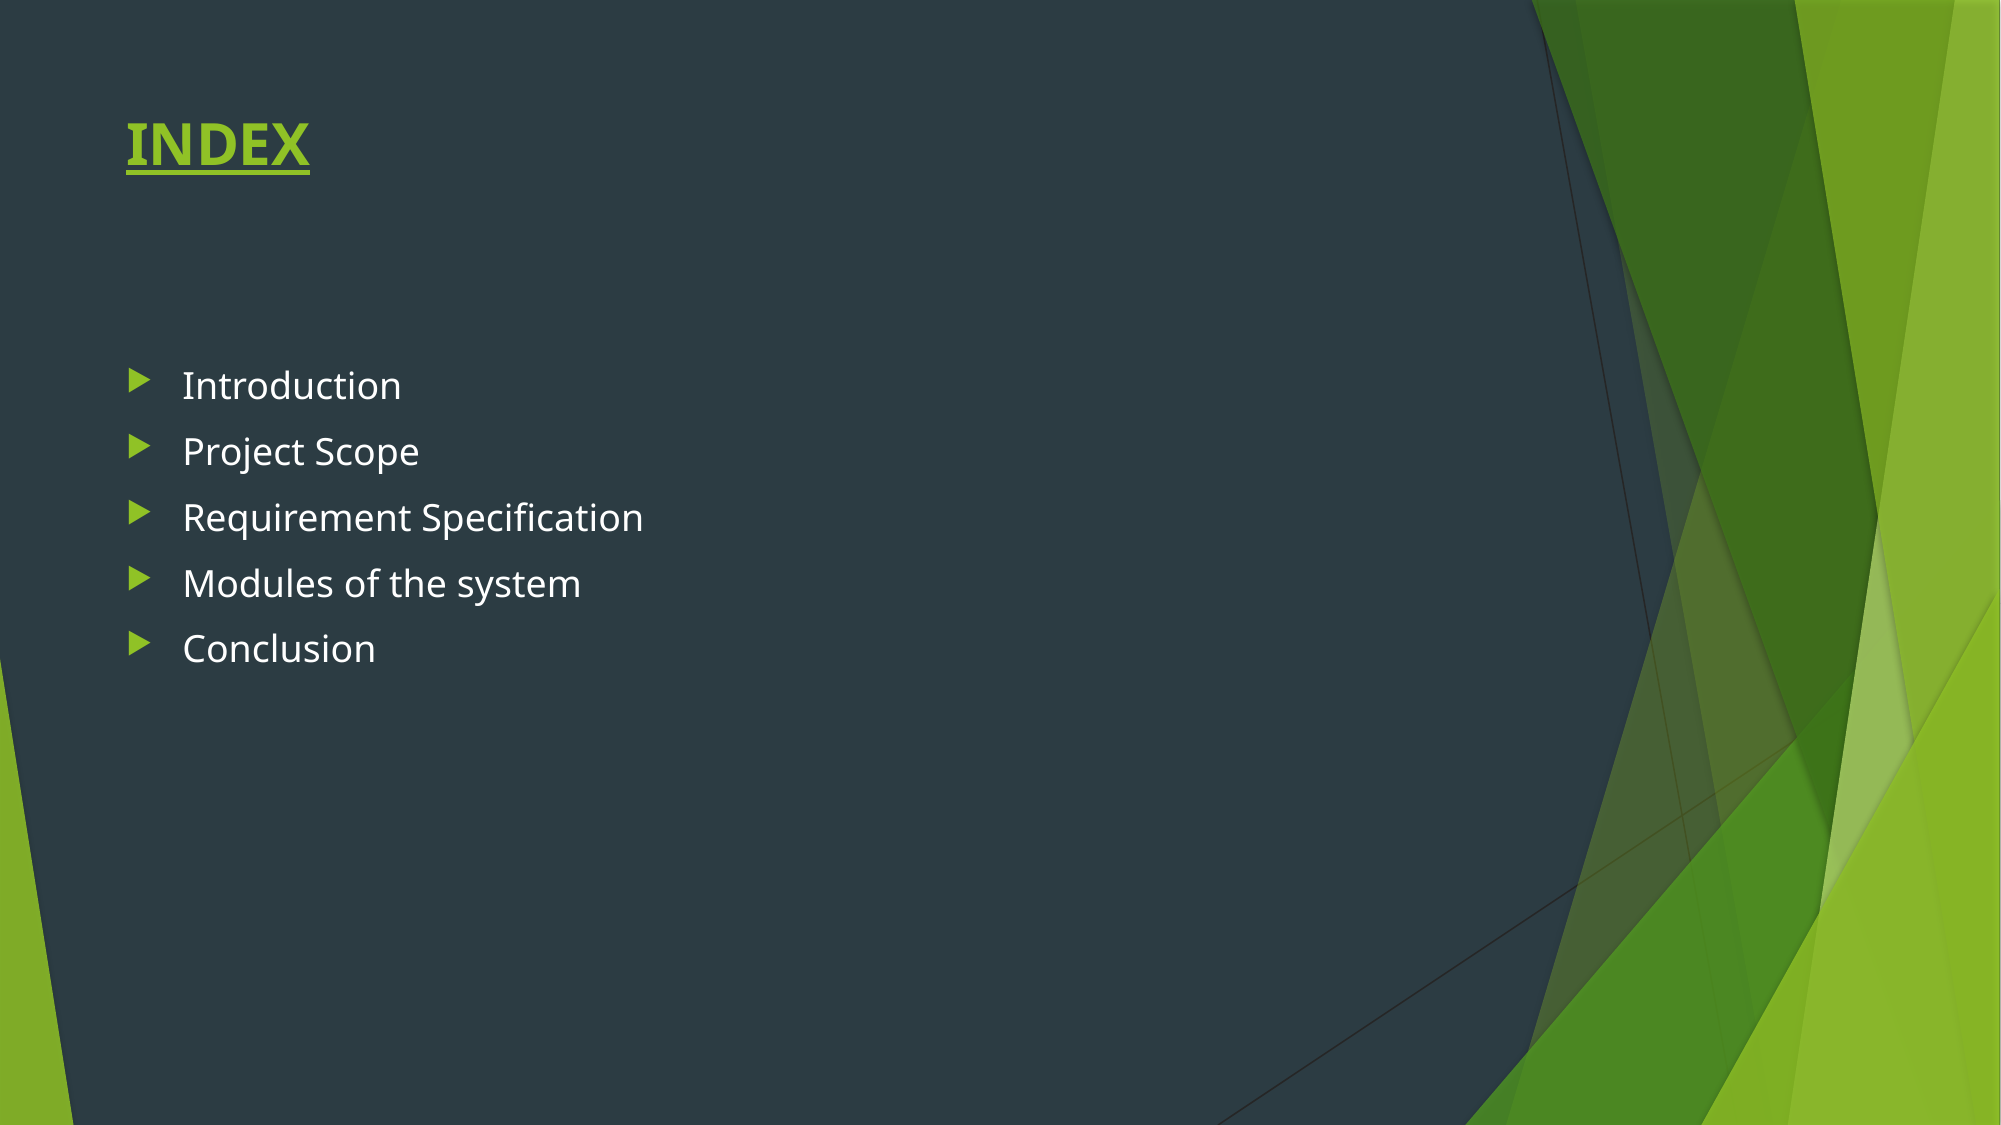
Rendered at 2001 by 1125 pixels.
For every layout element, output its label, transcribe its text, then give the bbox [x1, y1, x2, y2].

list Introduction Project Scope Requirement Specification Modules of the system Conclusion [111, 354, 1522, 992]
title INDEX [111, 99, 1522, 317]
